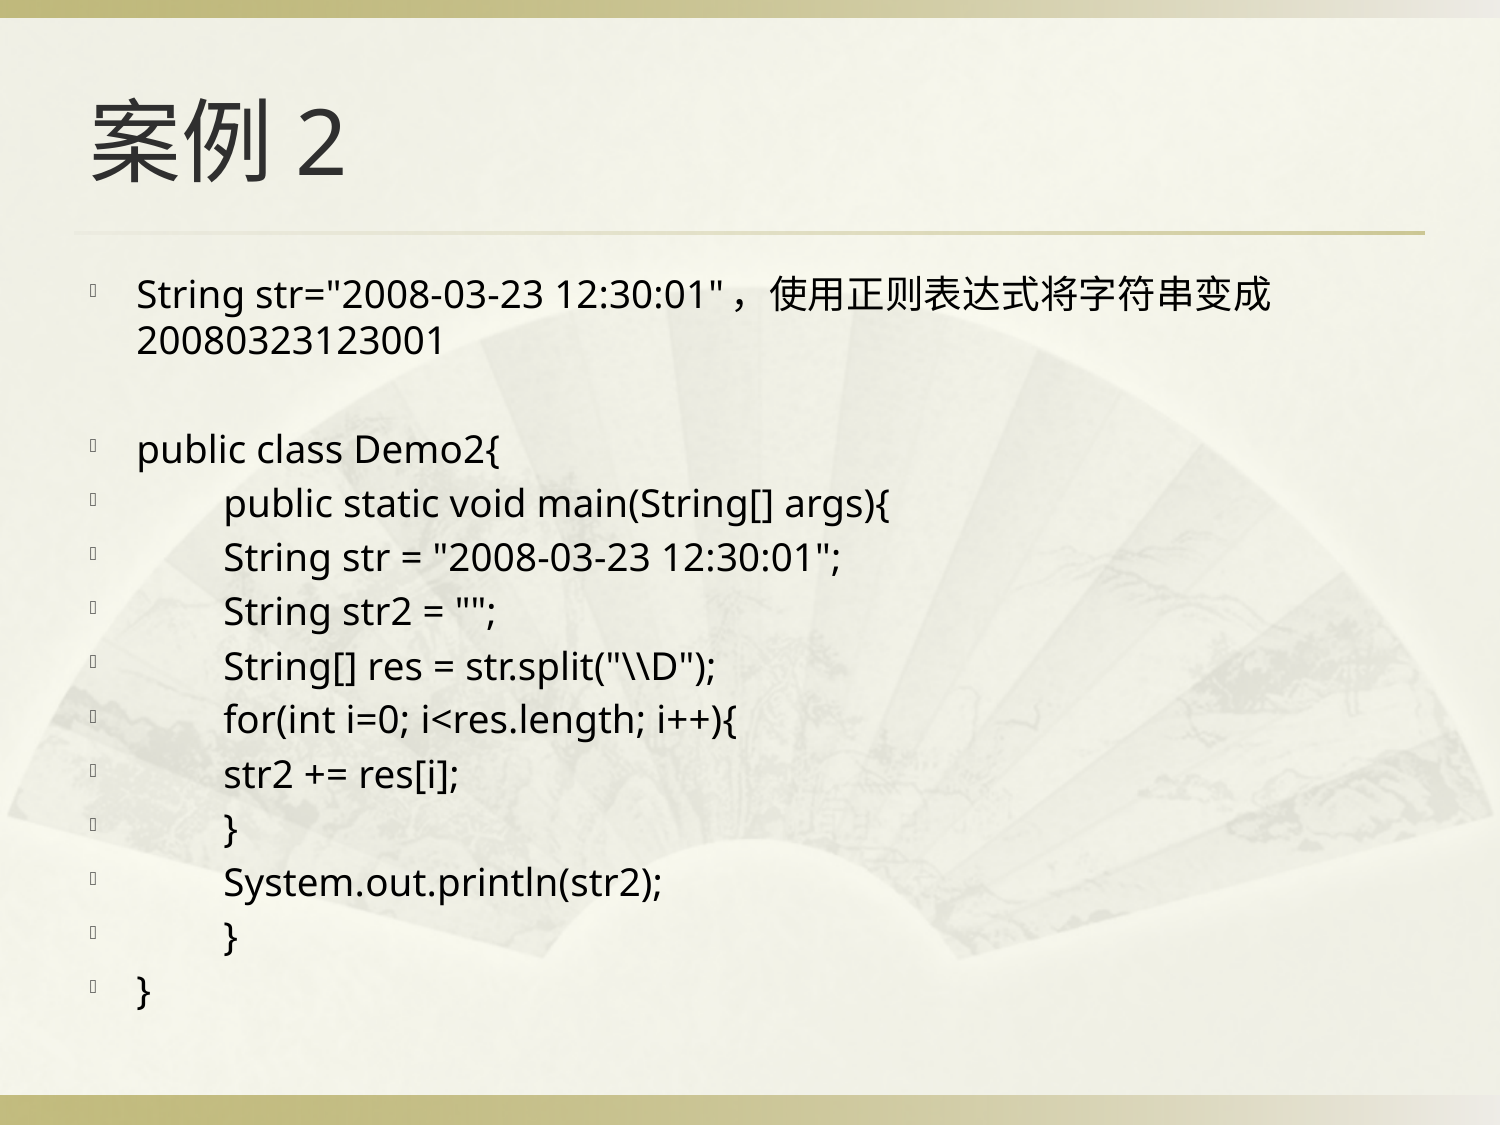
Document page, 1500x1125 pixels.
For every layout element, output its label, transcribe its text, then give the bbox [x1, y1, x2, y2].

title 案例2 [75, 45, 1425, 233]
list String str="2008-03-23 12:30:01"，使用正则表达式将字符串变成20080323123001 public class Demo2{ public static void main(String[] args){ String str = "2008-03-23 12:30:01"; String str2 = ""; String[] res = str.split("\\D"); for(int i=0; i<res.length; i++){ str2 += res[i]; } System.out.println(str2); } } [75, 262, 1425, 1032]
